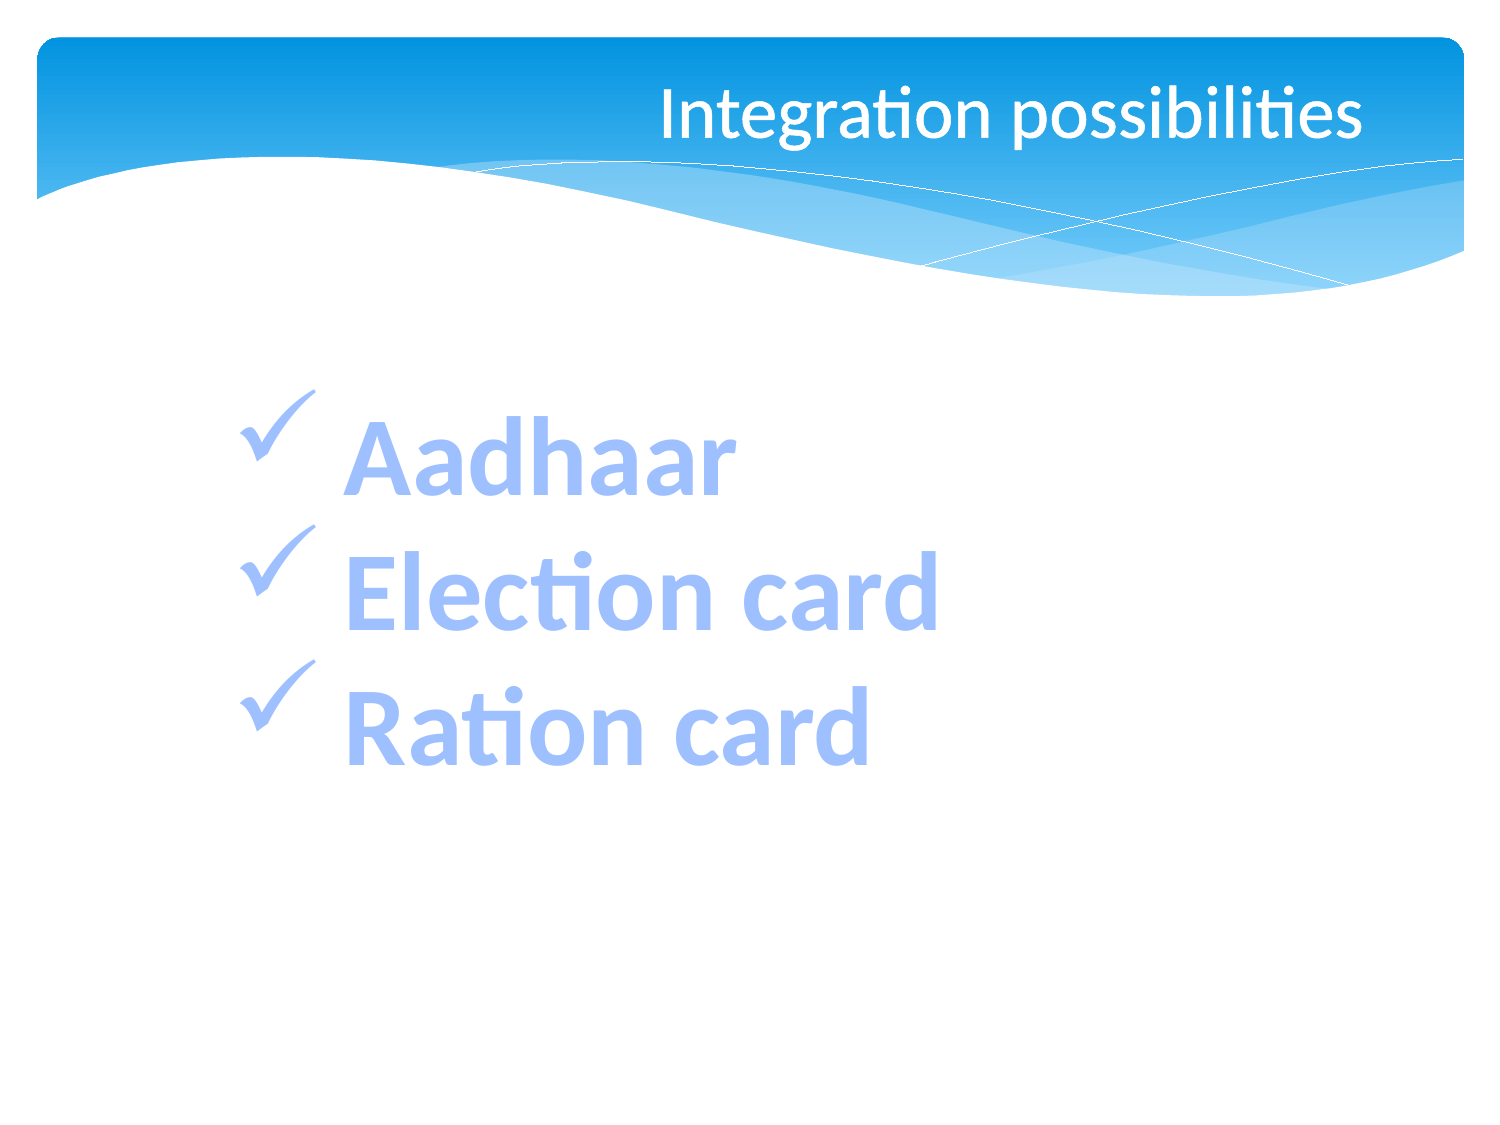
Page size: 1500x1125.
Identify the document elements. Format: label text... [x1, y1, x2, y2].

text_box Integration possibilities [643, 55, 1380, 155]
text_box [37, 37, 1464, 156]
text_box Aadhaar Election card Ration card [216, 383, 959, 795]
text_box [34, 156, 1466, 376]
